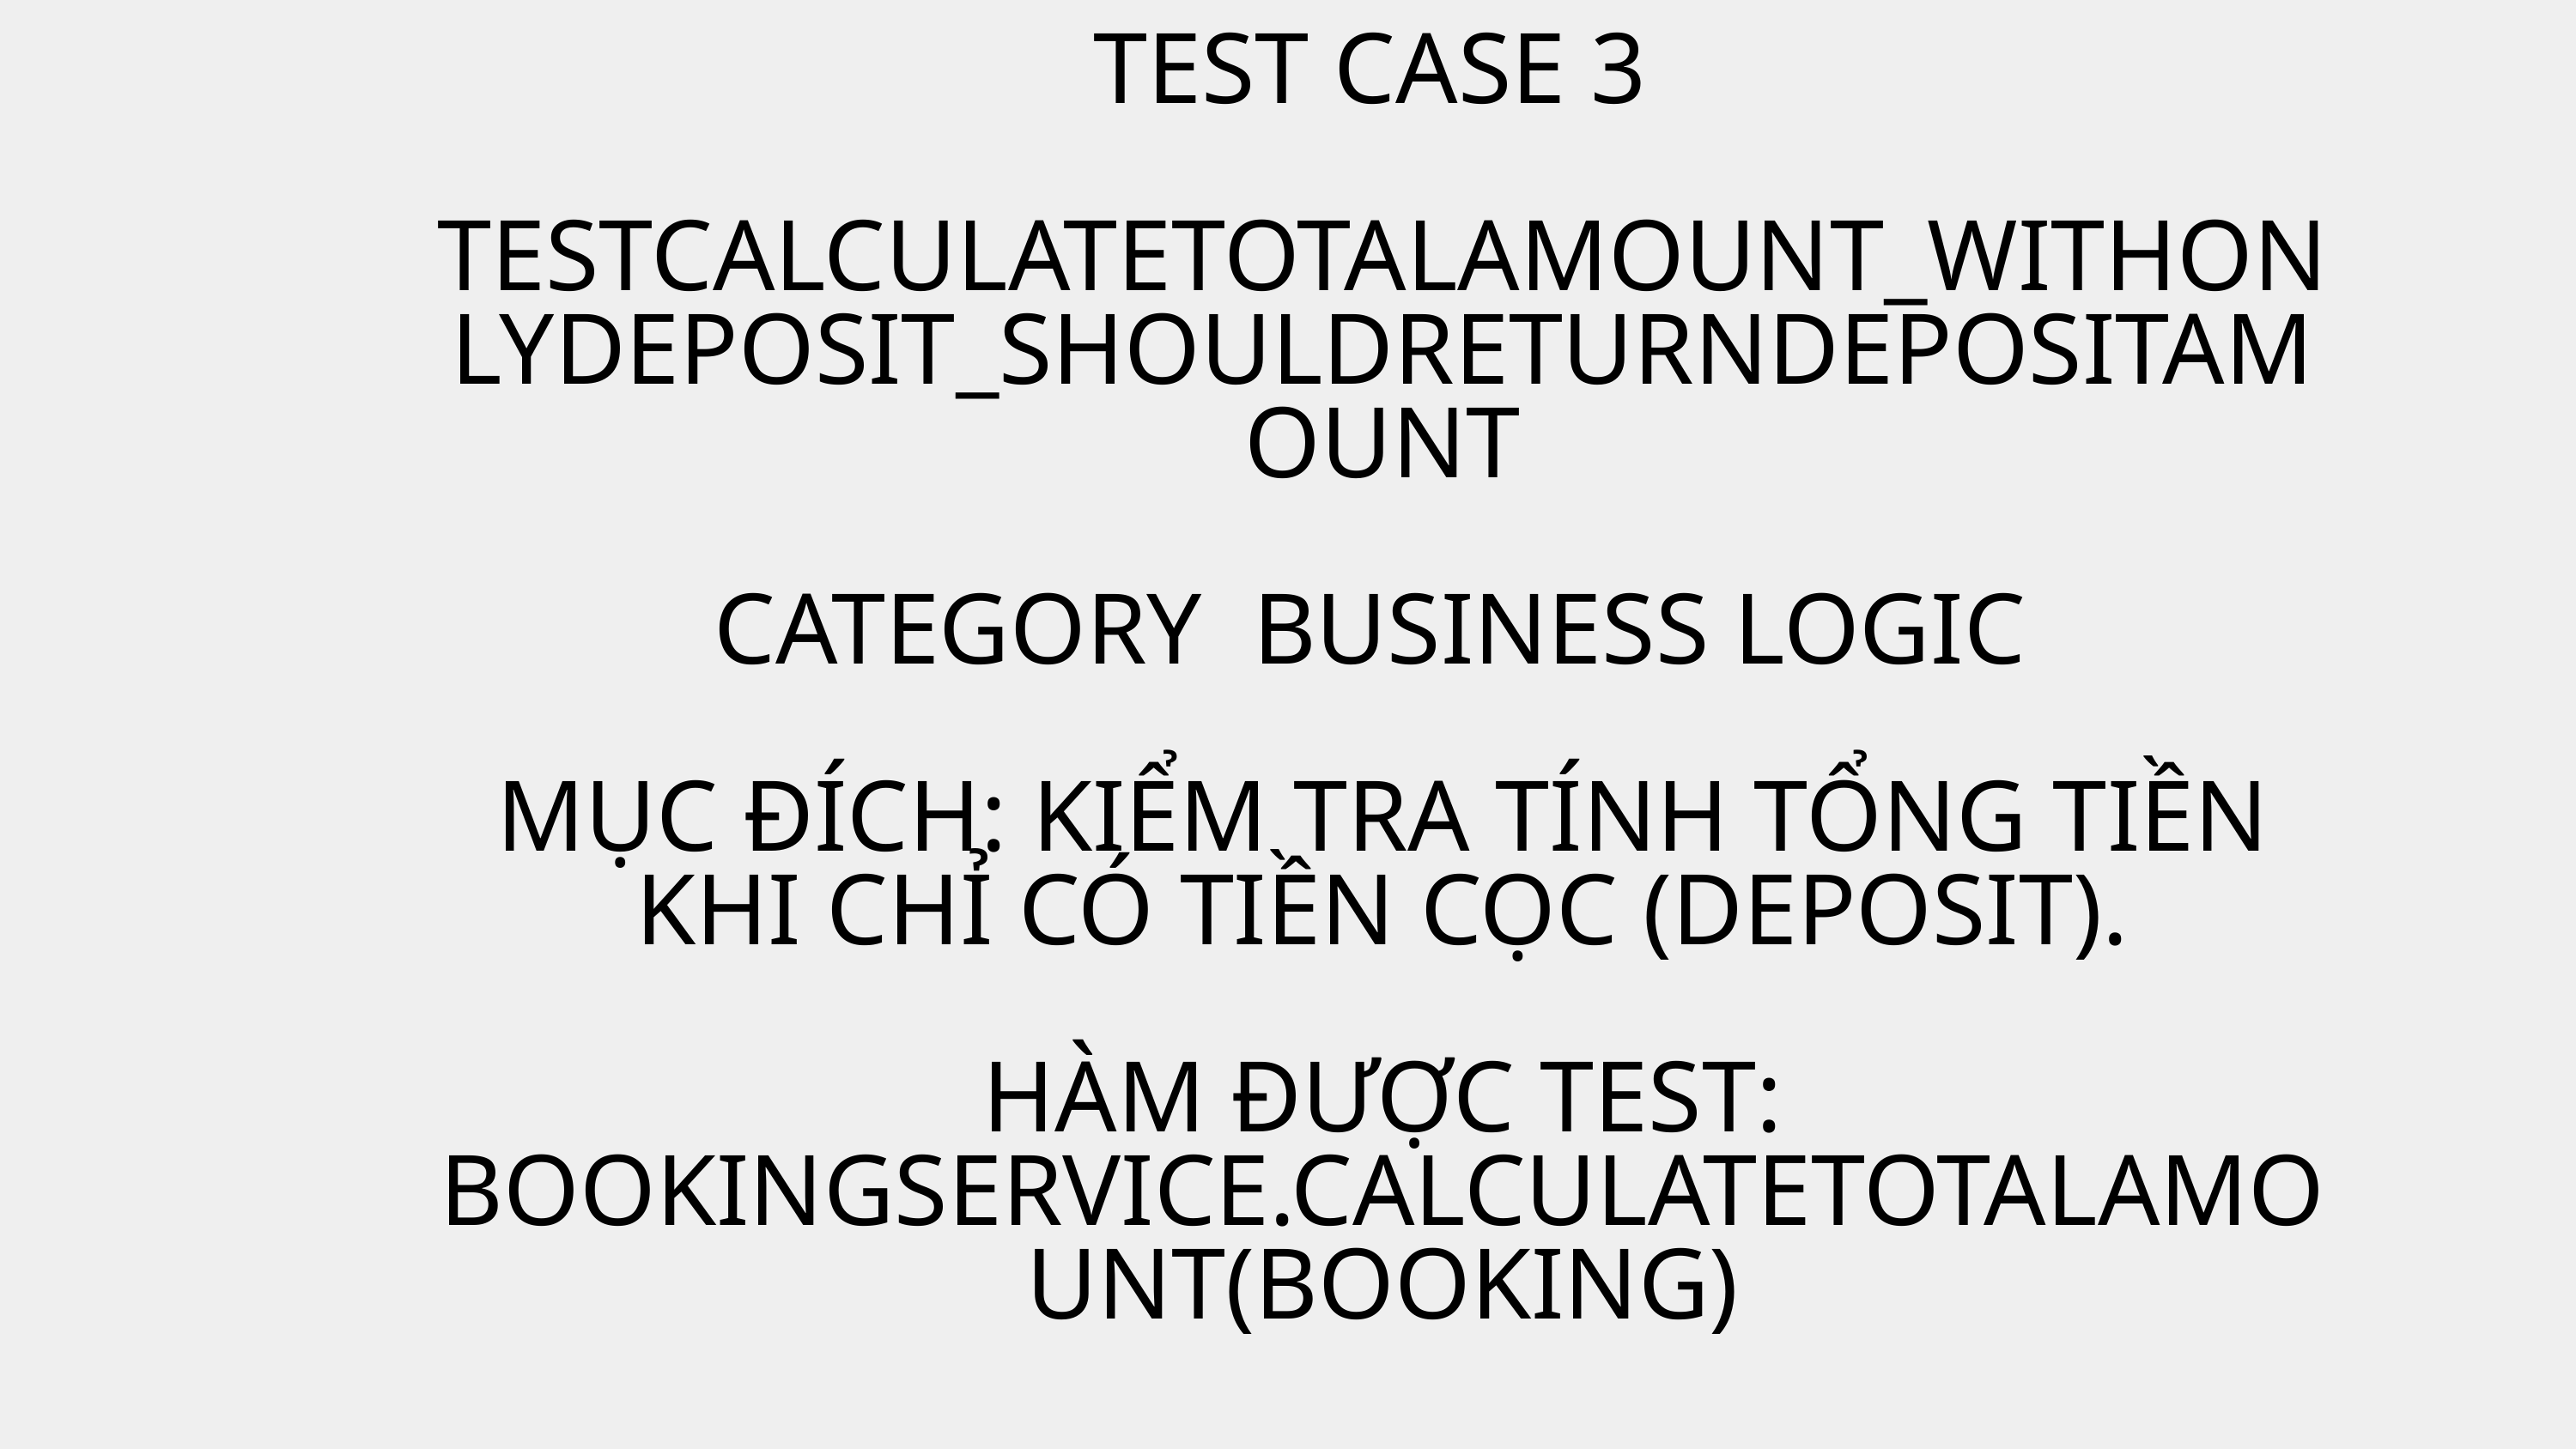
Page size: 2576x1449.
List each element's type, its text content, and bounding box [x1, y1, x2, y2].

text_box TEST CASE 3 TESTCALCULATETOTALAMOUNT_WITHONLYDEPOSIT_SHOULDRETURNDEPOSITAMOUNT CATEGORY BUSINESS LOGIC MỤC ĐÍCH: KIỂM TRA TÍNH TỔNG TIỀN KHI CHỈ CÓ TIỀN CỌC (DEPOSIT). HÀM ĐƯỢC TEST: BOOKINGSERVICE.CALCULATETOTALAMOUNT(BOOKING) [430, 29, 2336, 1433]
